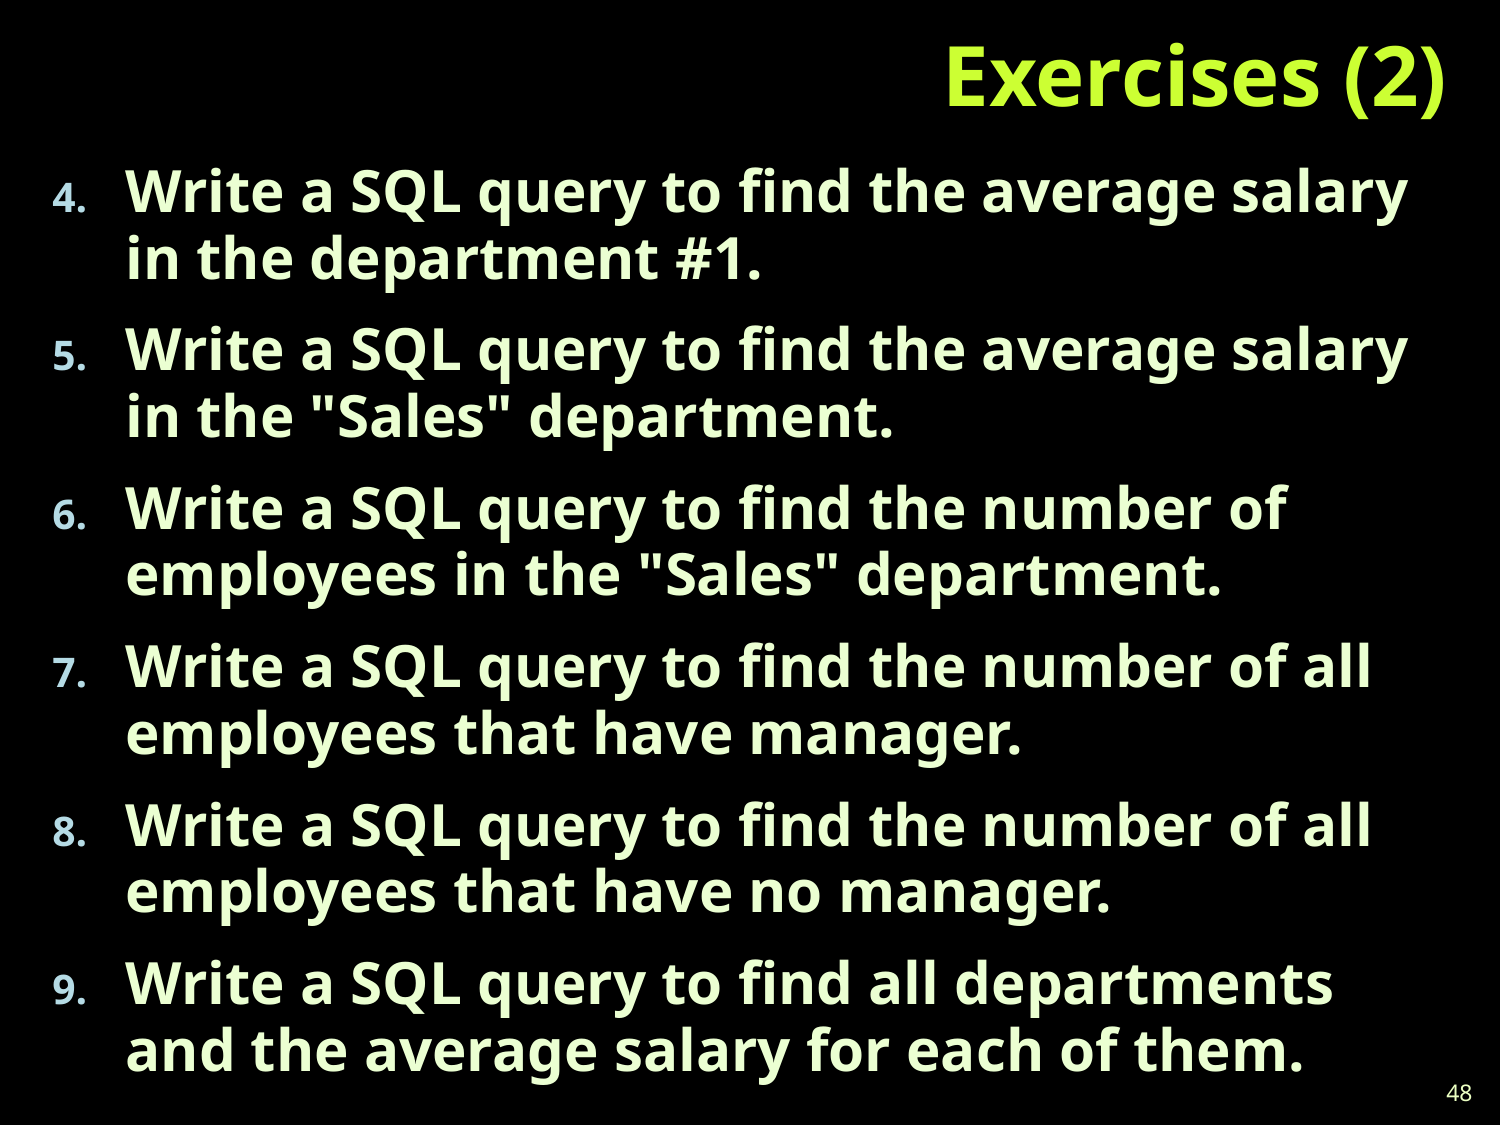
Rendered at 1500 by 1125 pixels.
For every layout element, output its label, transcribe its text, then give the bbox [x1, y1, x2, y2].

title Exercises (2) [300, 12, 1463, 149]
list Write a SQL query to find the average salary in the department #1. Write a SQL query to find the average salary in the "Sales" department. Write a SQL query to find the number of employees in the "Sales" department. Write a SQL query to find the number of all employees that have manager. Write a SQL query to find the number of all employees that have no manager. Write a SQL query to find all departments and the average salary for each of them. [37, 149, 1463, 1100]
slide_number 48 [1412, 1074, 1488, 1113]
